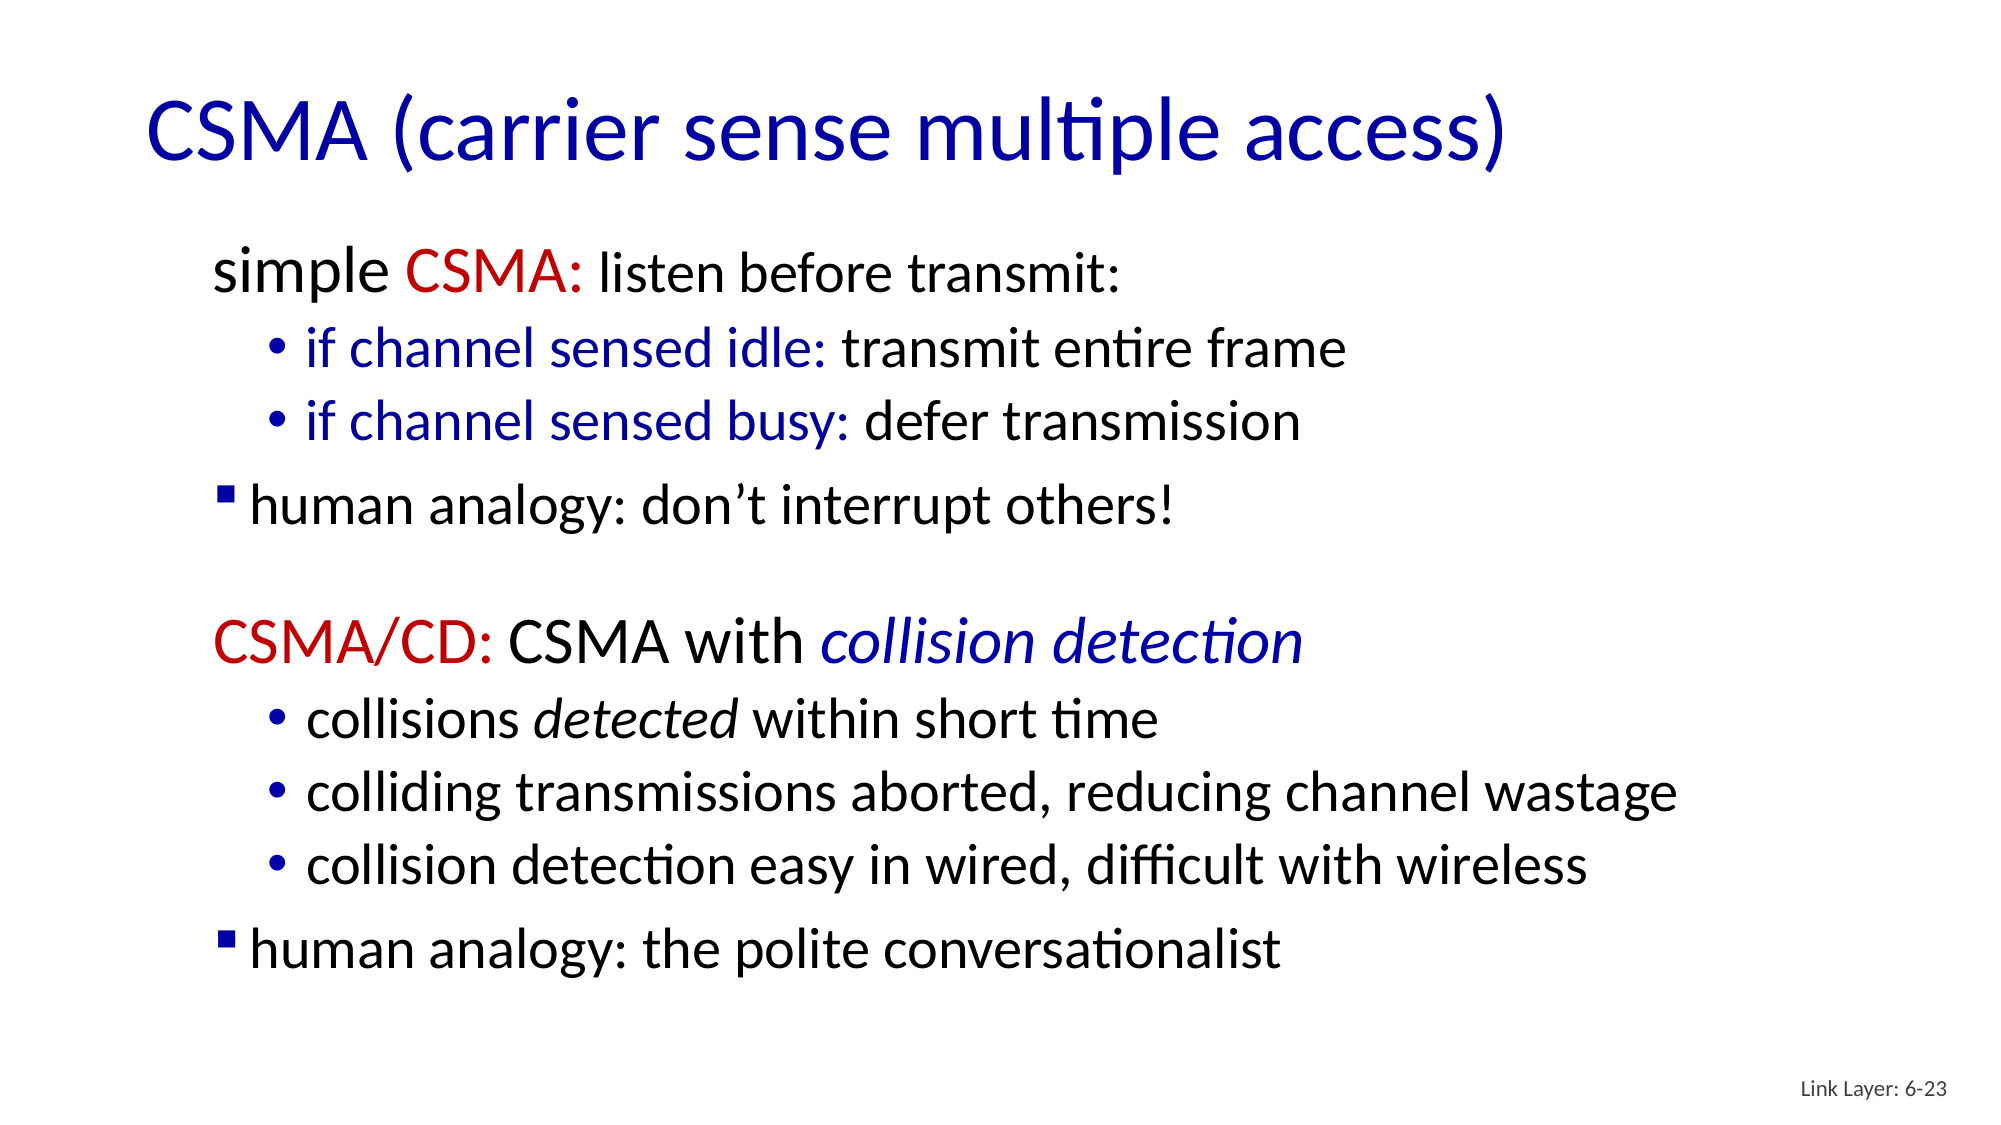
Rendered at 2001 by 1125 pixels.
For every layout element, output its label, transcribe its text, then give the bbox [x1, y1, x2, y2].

text_box simple CSMA: listen before transmit: if channel sensed idle: transmit entire frame if channel sensed busy: defer transmission human analogy: don’t interrupt others! [176, 227, 1866, 592]
text_box CSMA/CD: CSMA with collision detection collisions detected within short time colliding transmissions aborted, reducing channel wastage collision detection easy in wired, difficult with wireless human analogy: the polite conversationalist [176, 598, 1844, 1035]
title CSMA (carrier sense multiple access) [131, 57, 1857, 205]
slide_number Link Layer: 6-23 [1512, 1056, 1963, 1117]
